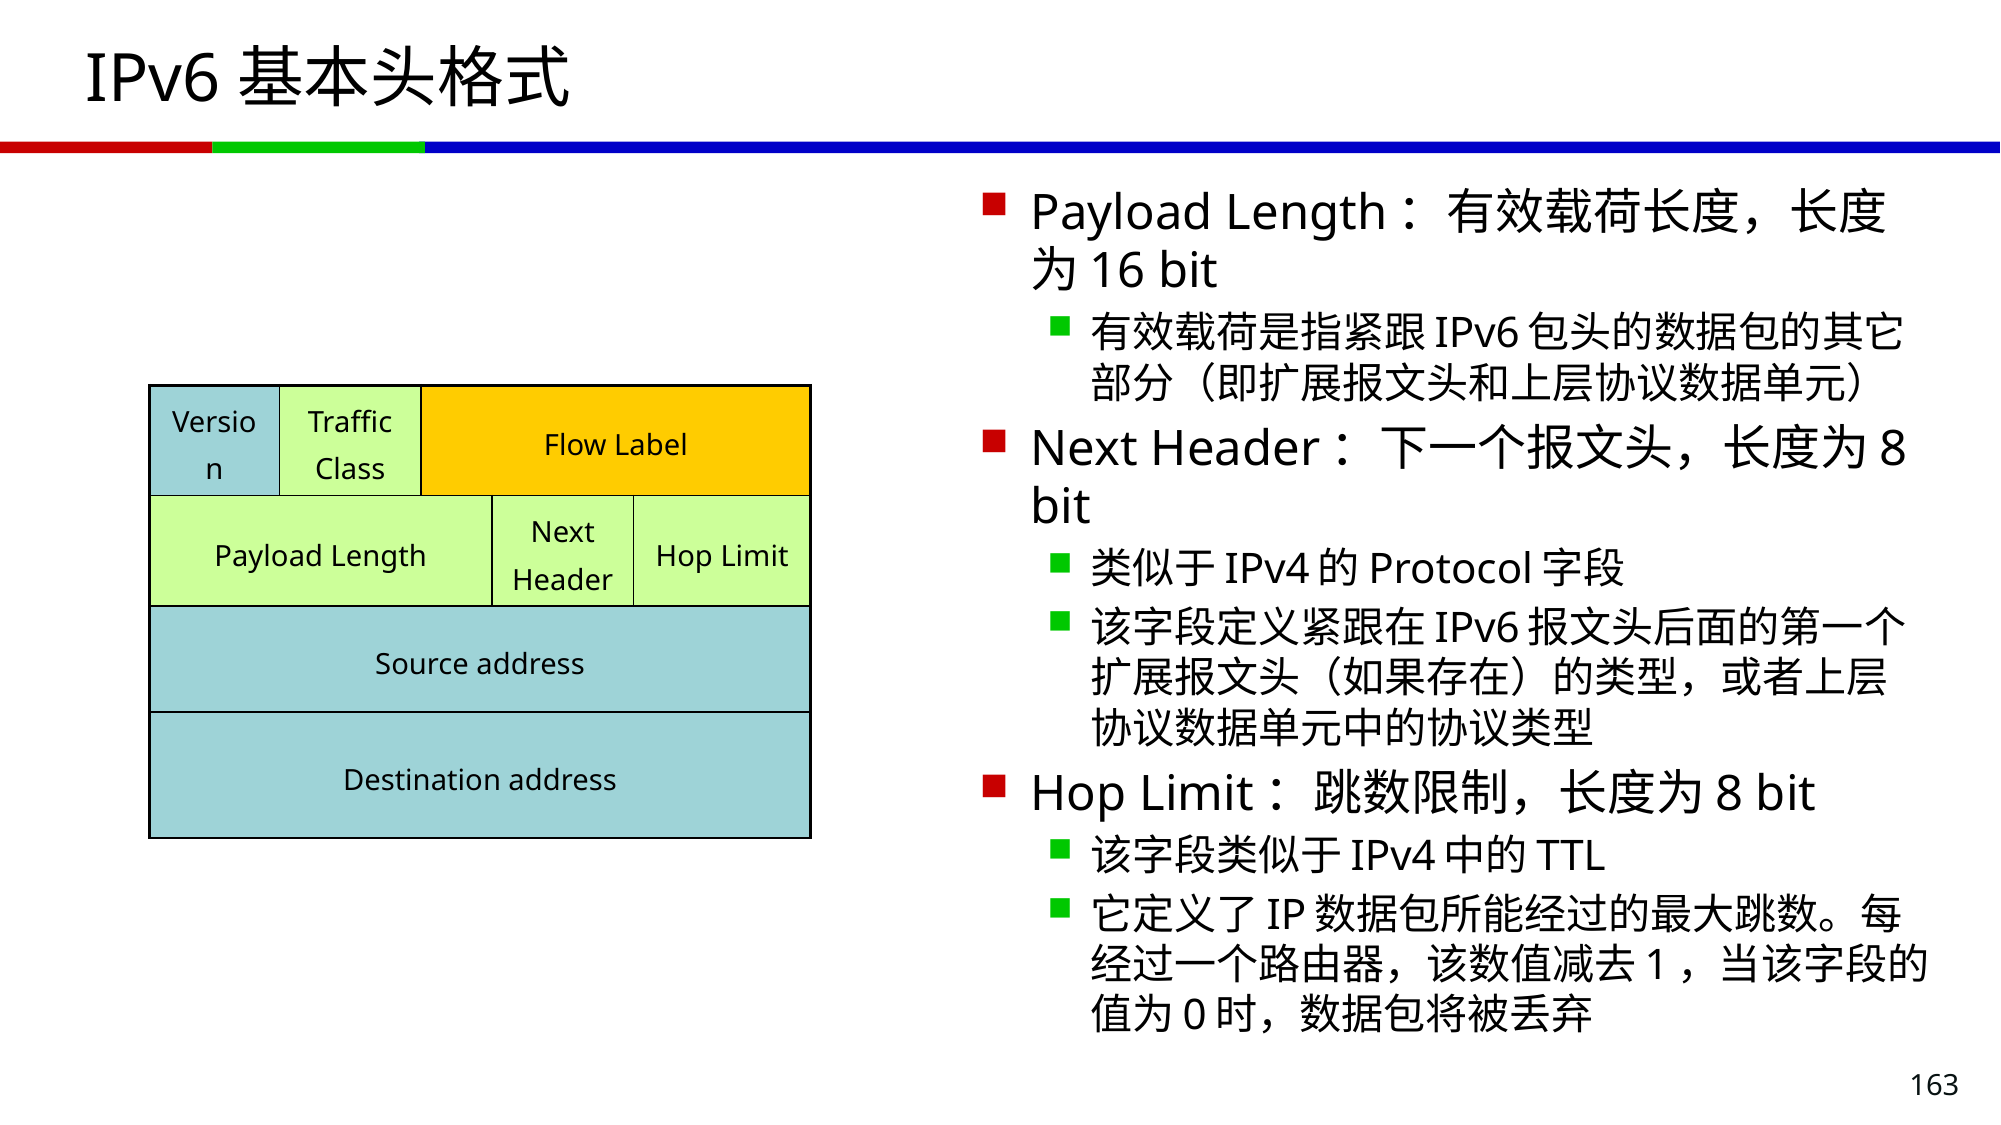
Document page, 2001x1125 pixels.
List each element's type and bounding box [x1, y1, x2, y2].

slide_number [1779, 1058, 1975, 1100]
table_cell [151, 713, 809, 837]
table_header [422, 387, 809, 495]
table_header [151, 387, 279, 495]
table_cell [493, 496, 633, 605]
table_header [280, 387, 420, 495]
table_cell [151, 607, 809, 711]
table_cell [151, 496, 491, 605]
table_cell [634, 496, 809, 605]
list [964, 172, 1946, 1065]
title [70, 11, 1930, 138]
